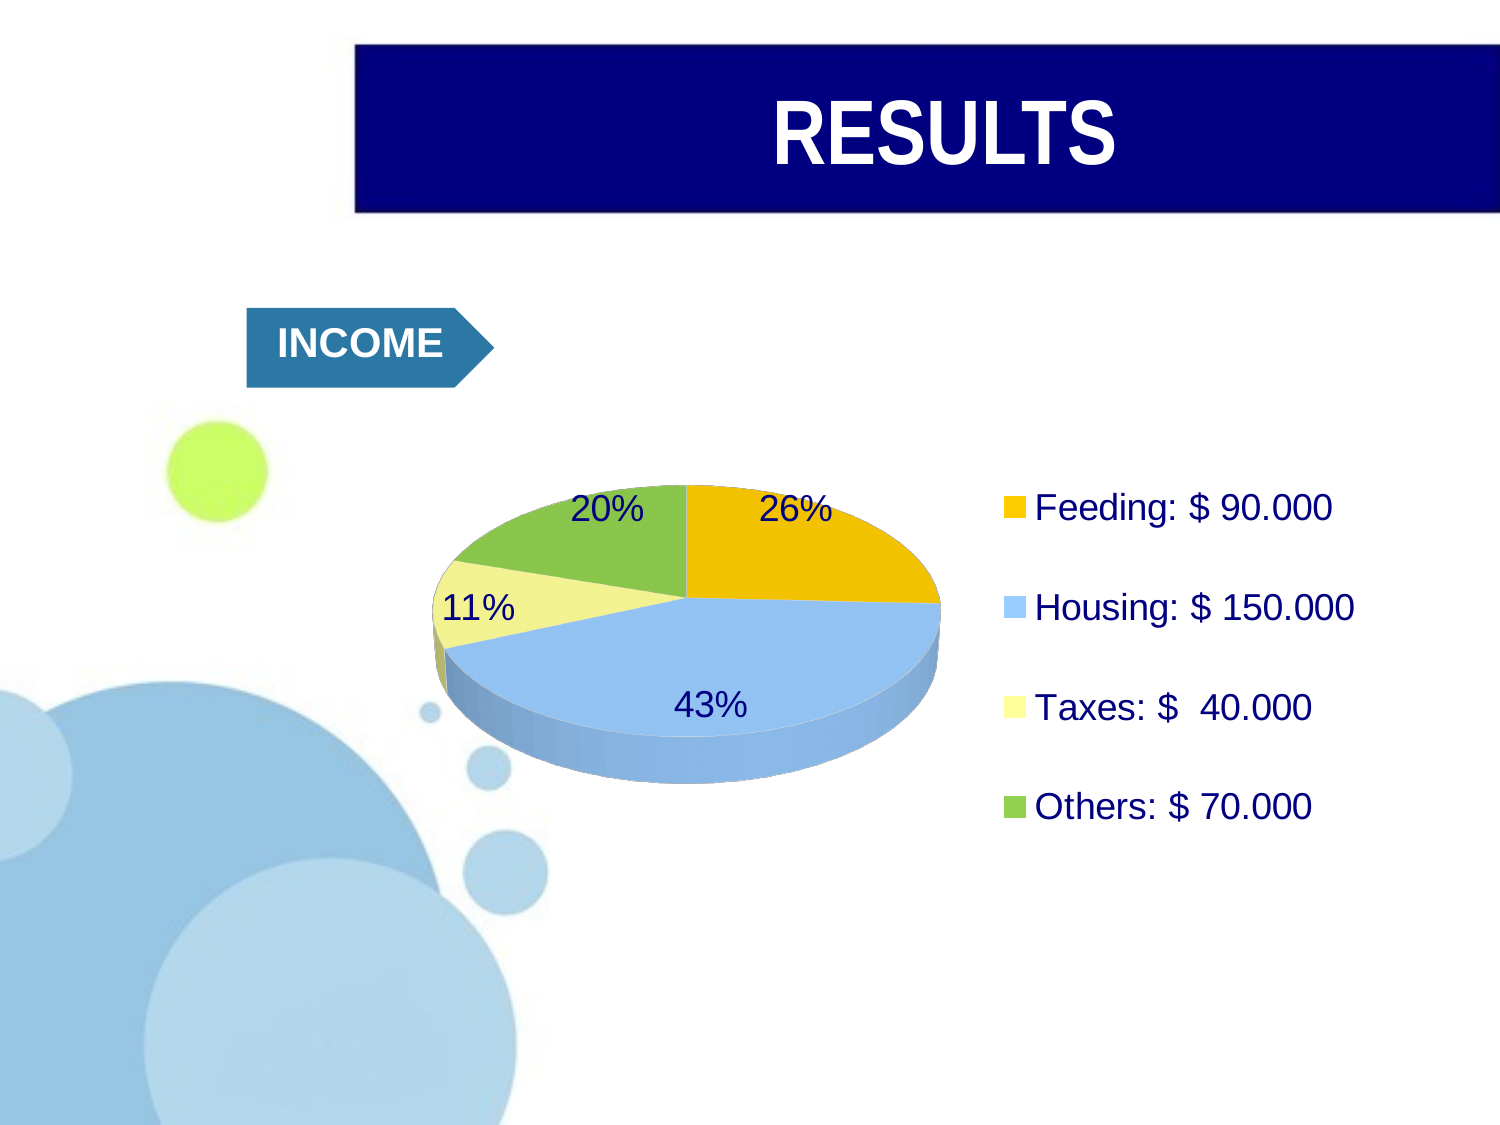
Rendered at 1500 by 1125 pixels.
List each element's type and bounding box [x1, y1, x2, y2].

picture [0, 0, 1500, 1125]
chart [348, 215, 1413, 1015]
